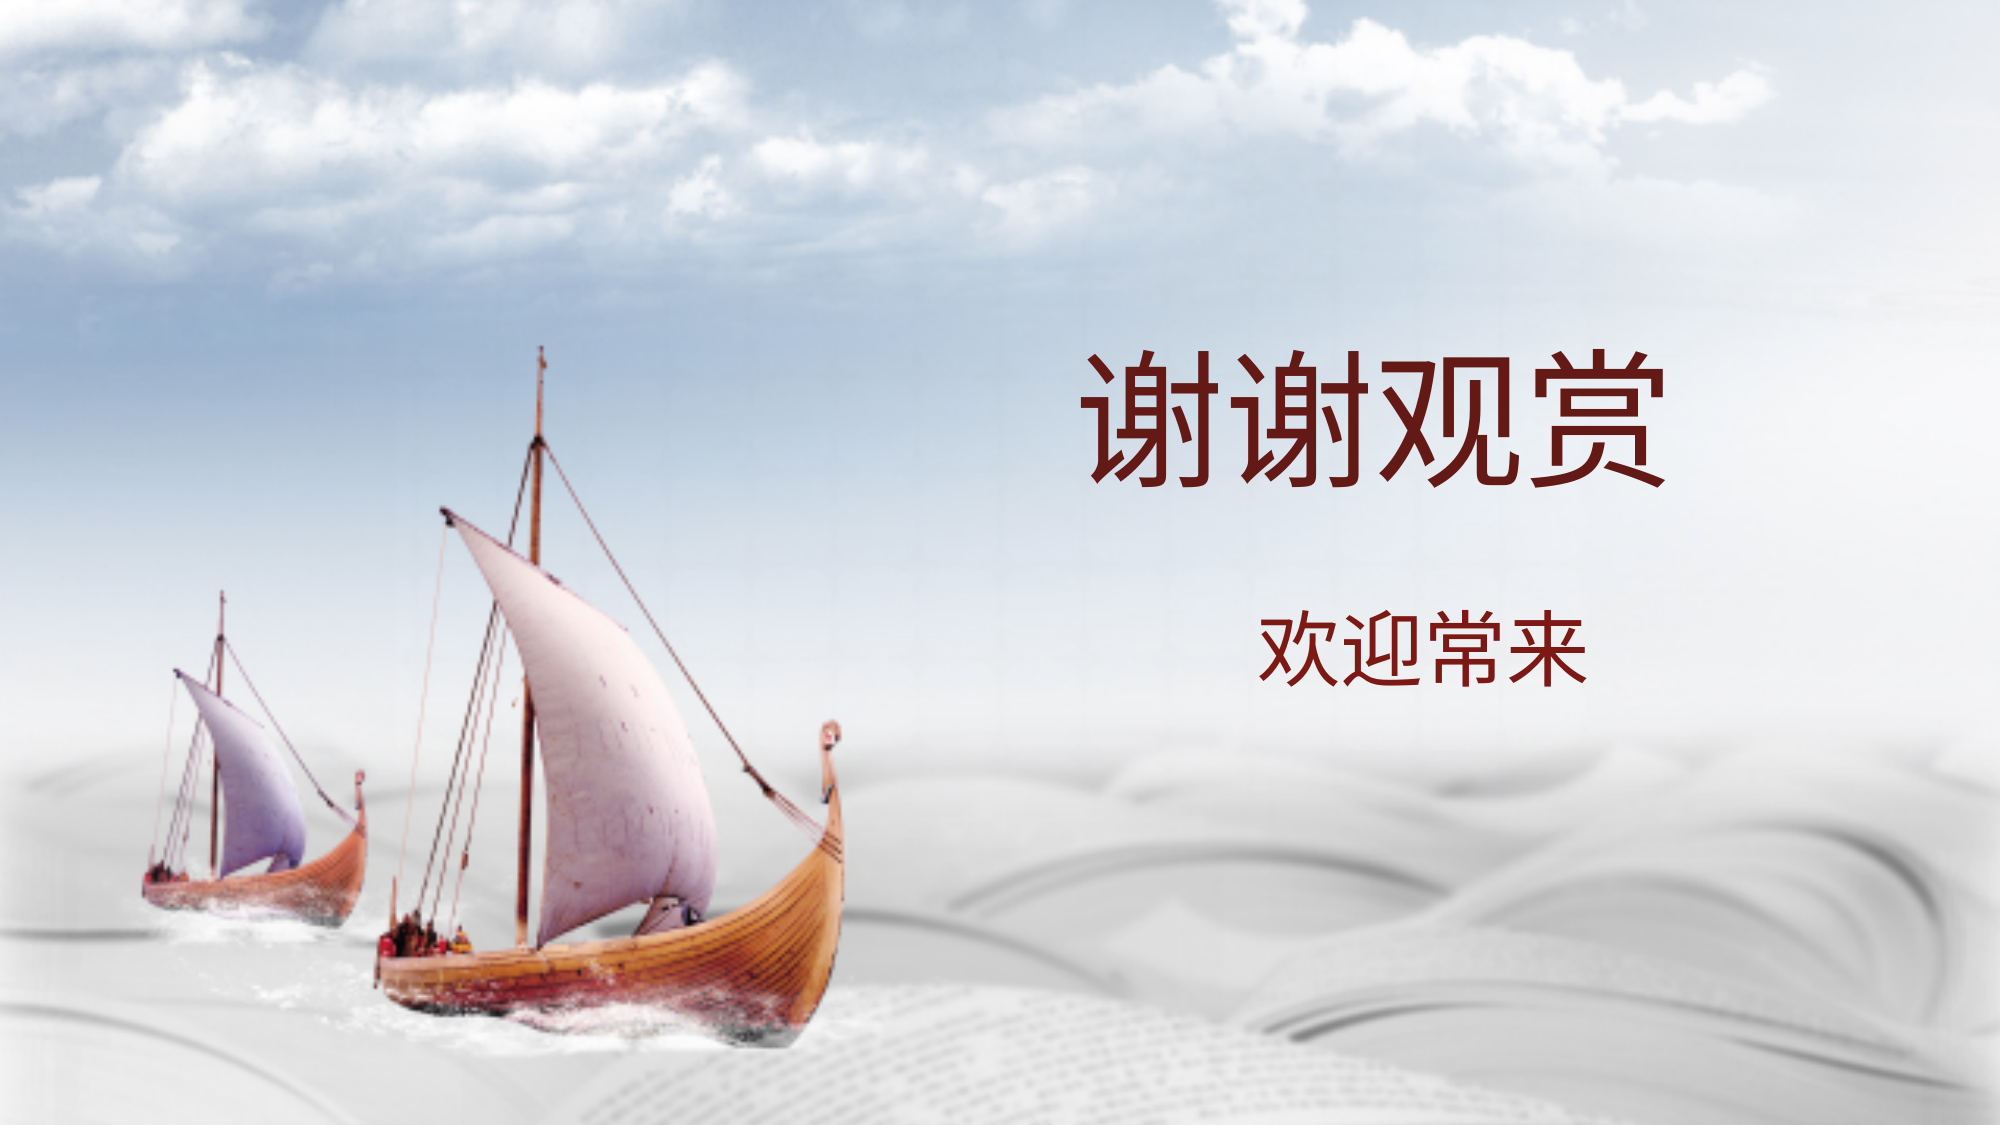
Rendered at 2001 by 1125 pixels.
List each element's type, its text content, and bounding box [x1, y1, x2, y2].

text_box 谢谢观赏 [1059, 318, 1789, 514]
picture [0, 0, 2000, 1125]
text_box 欢迎常来 [1242, 589, 1606, 704]
